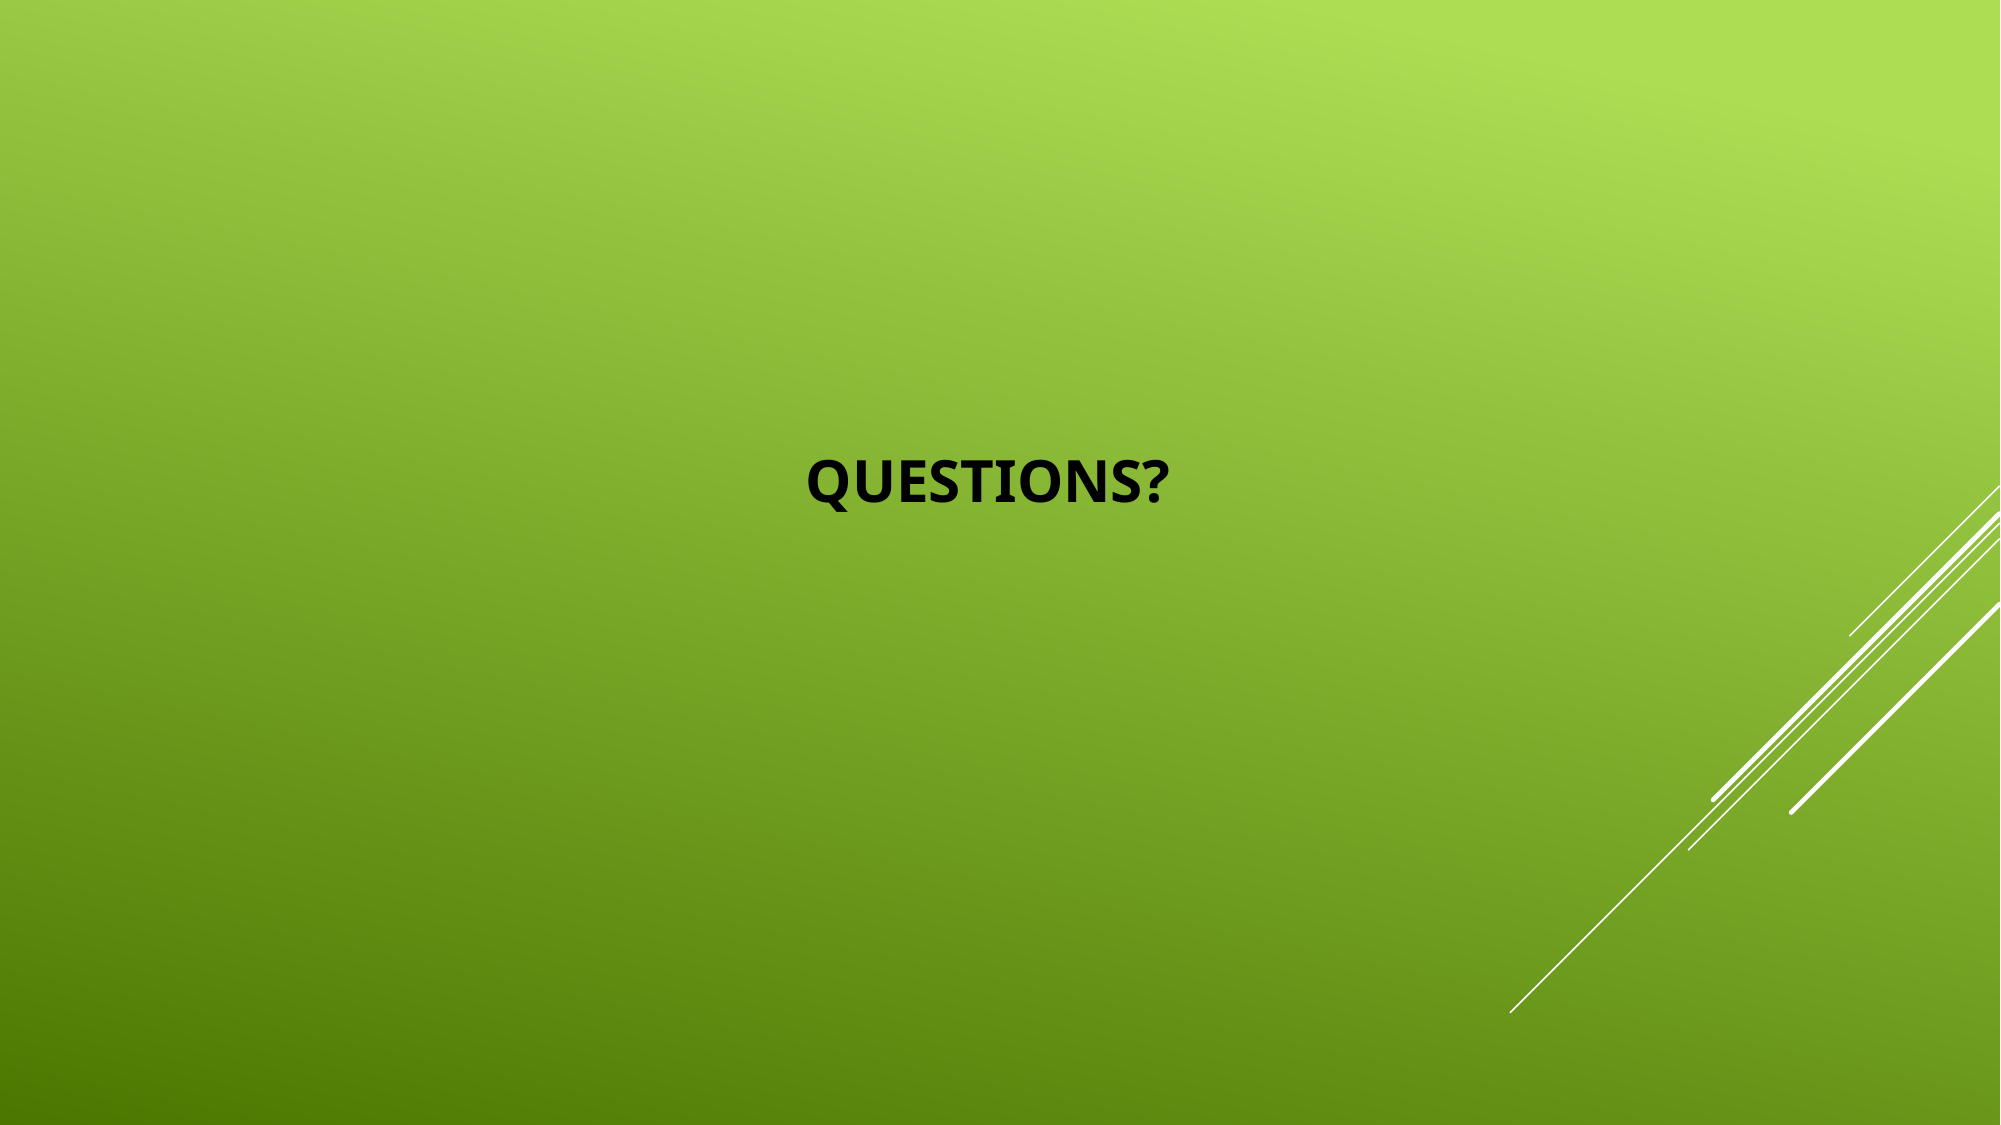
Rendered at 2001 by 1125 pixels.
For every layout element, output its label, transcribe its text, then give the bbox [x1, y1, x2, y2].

text_box QUESTIONS? [663, 436, 1314, 522]
